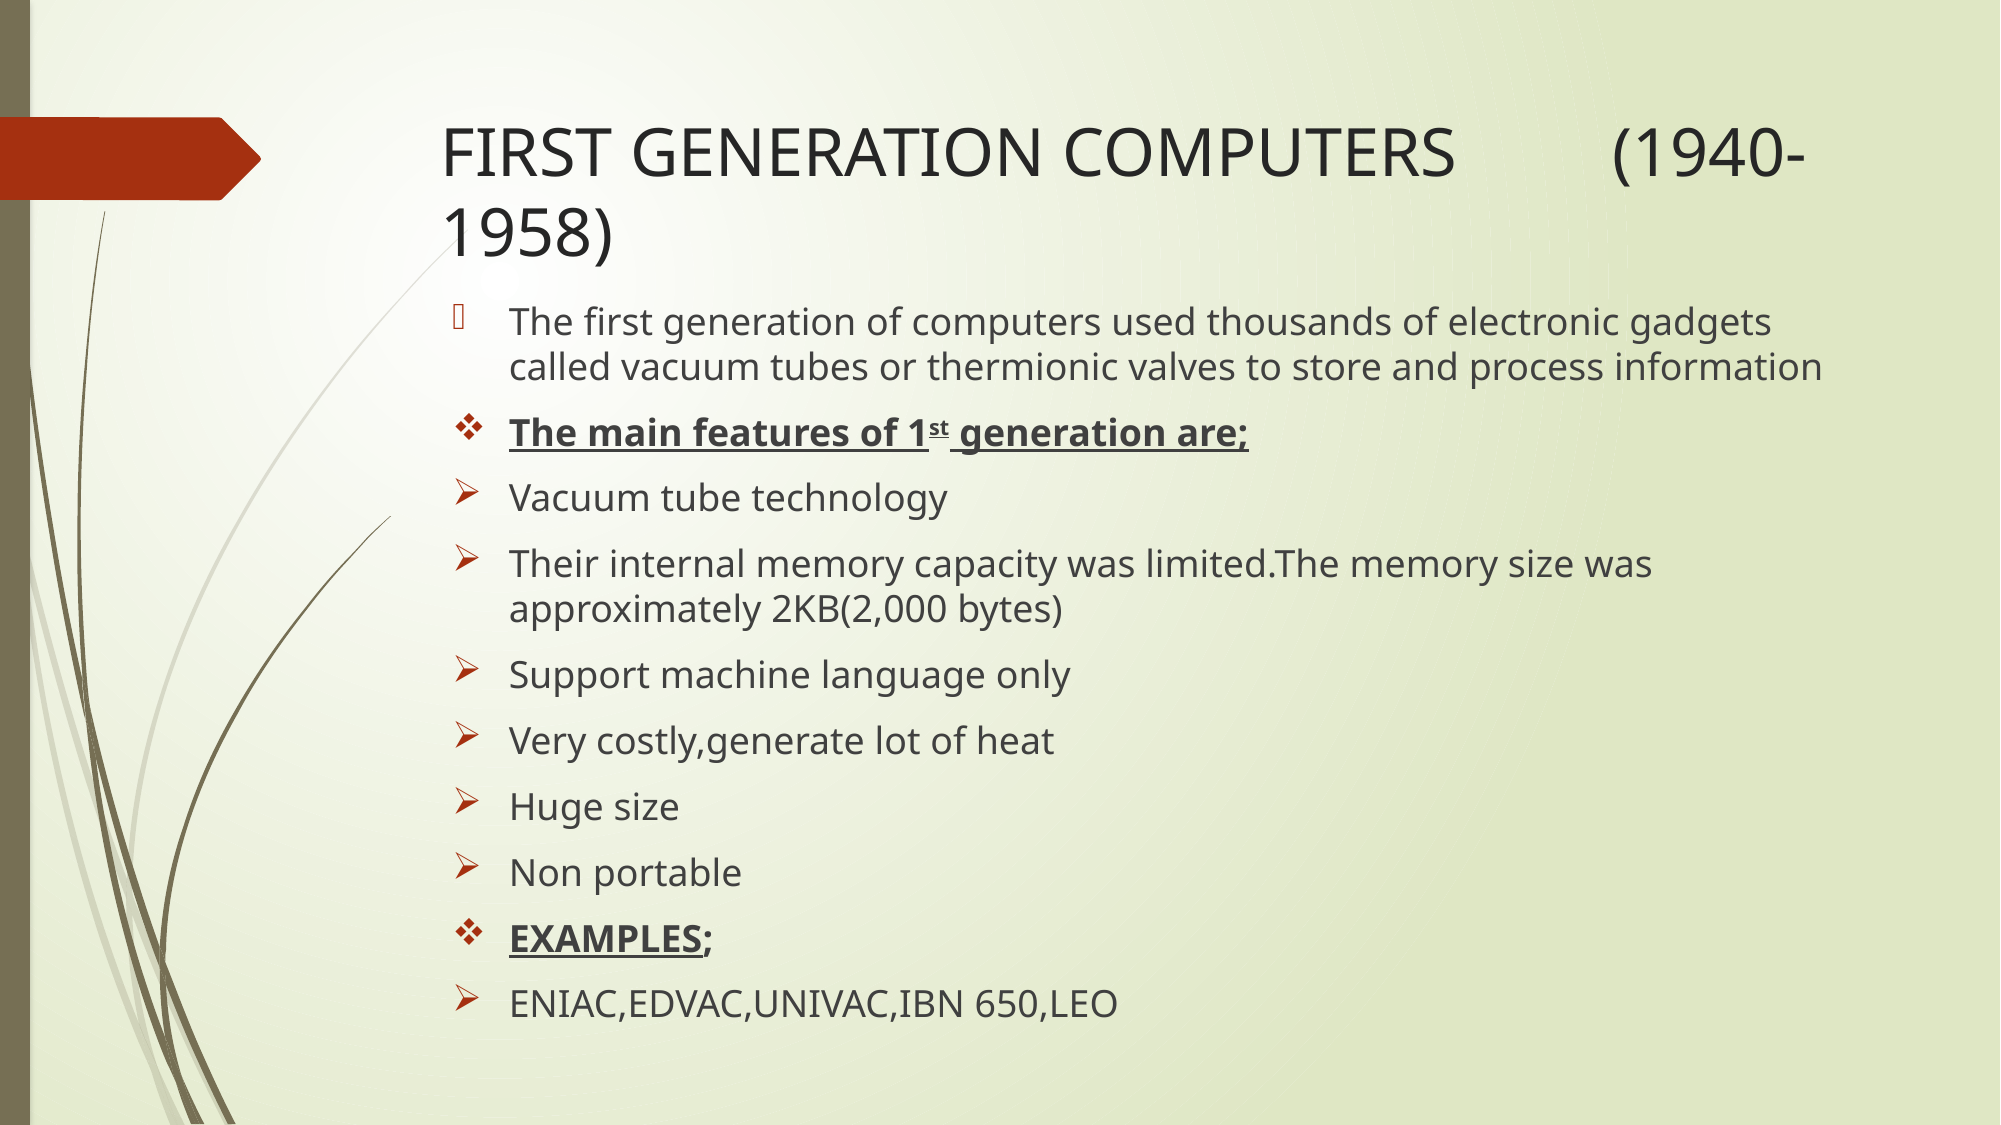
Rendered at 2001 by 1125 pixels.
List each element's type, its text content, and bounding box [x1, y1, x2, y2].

title FIRST GENERATION COMPUTERS (1940-1958) [425, 102, 1888, 313]
list The first generation of computers used thousands of electronic gadgets called vacuum tubes or thermionic valves to store and process information The main features of 1st generation are; Vacuum tube technology Their internal memory capacity was limited.The memory size was approximately 2KB(2,000 bytes) Support machine language only Very costly,generate lot of heat Huge size Non portable EXAMPLES; ENIAC,EDVAC,UNIVAC,IBN 650,LEO [437, 290, 1899, 1038]
